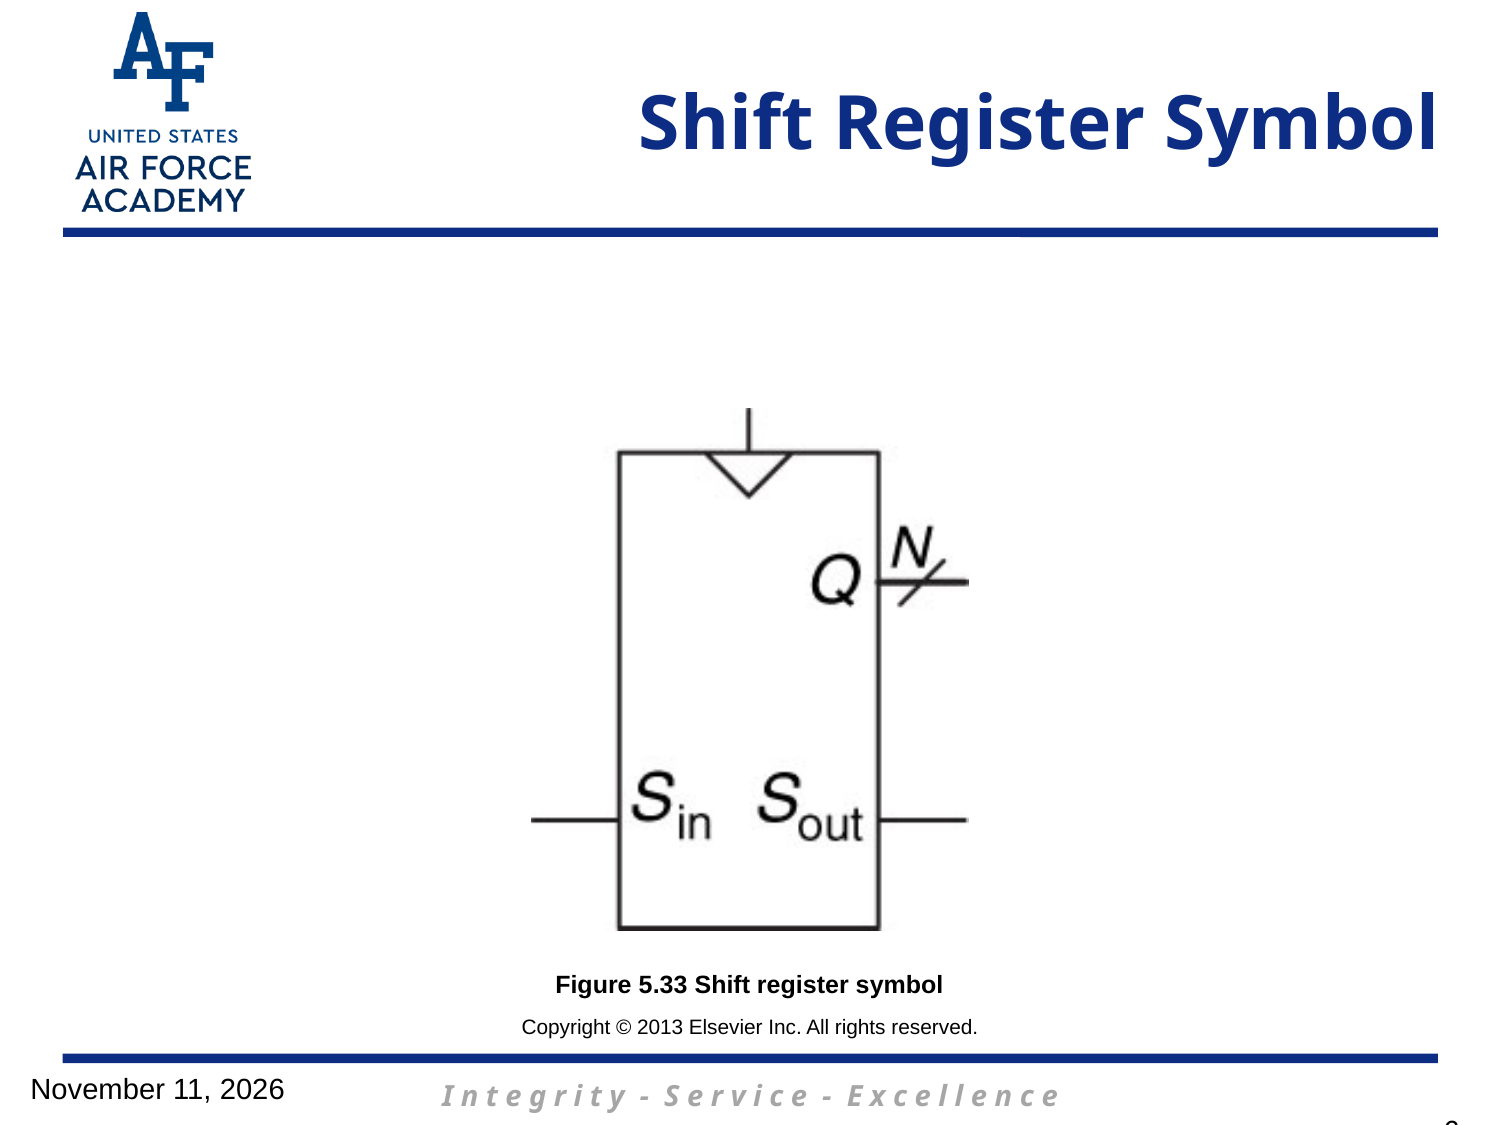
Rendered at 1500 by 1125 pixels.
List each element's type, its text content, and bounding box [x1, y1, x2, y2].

picture [75, 12, 251, 212]
picture [530, 407, 969, 931]
text_box Figure 5.33 Shift register symbol [540, 960, 960, 1006]
title Shift Register Symbol [299, 29, 1456, 211]
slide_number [15, 1028, 366, 1107]
text_box Copyright © 2013 Elsevier Inc. All rights reserved. [472, 1005, 1028, 1066]
slide_number 6 [1402, 1069, 1500, 1125]
